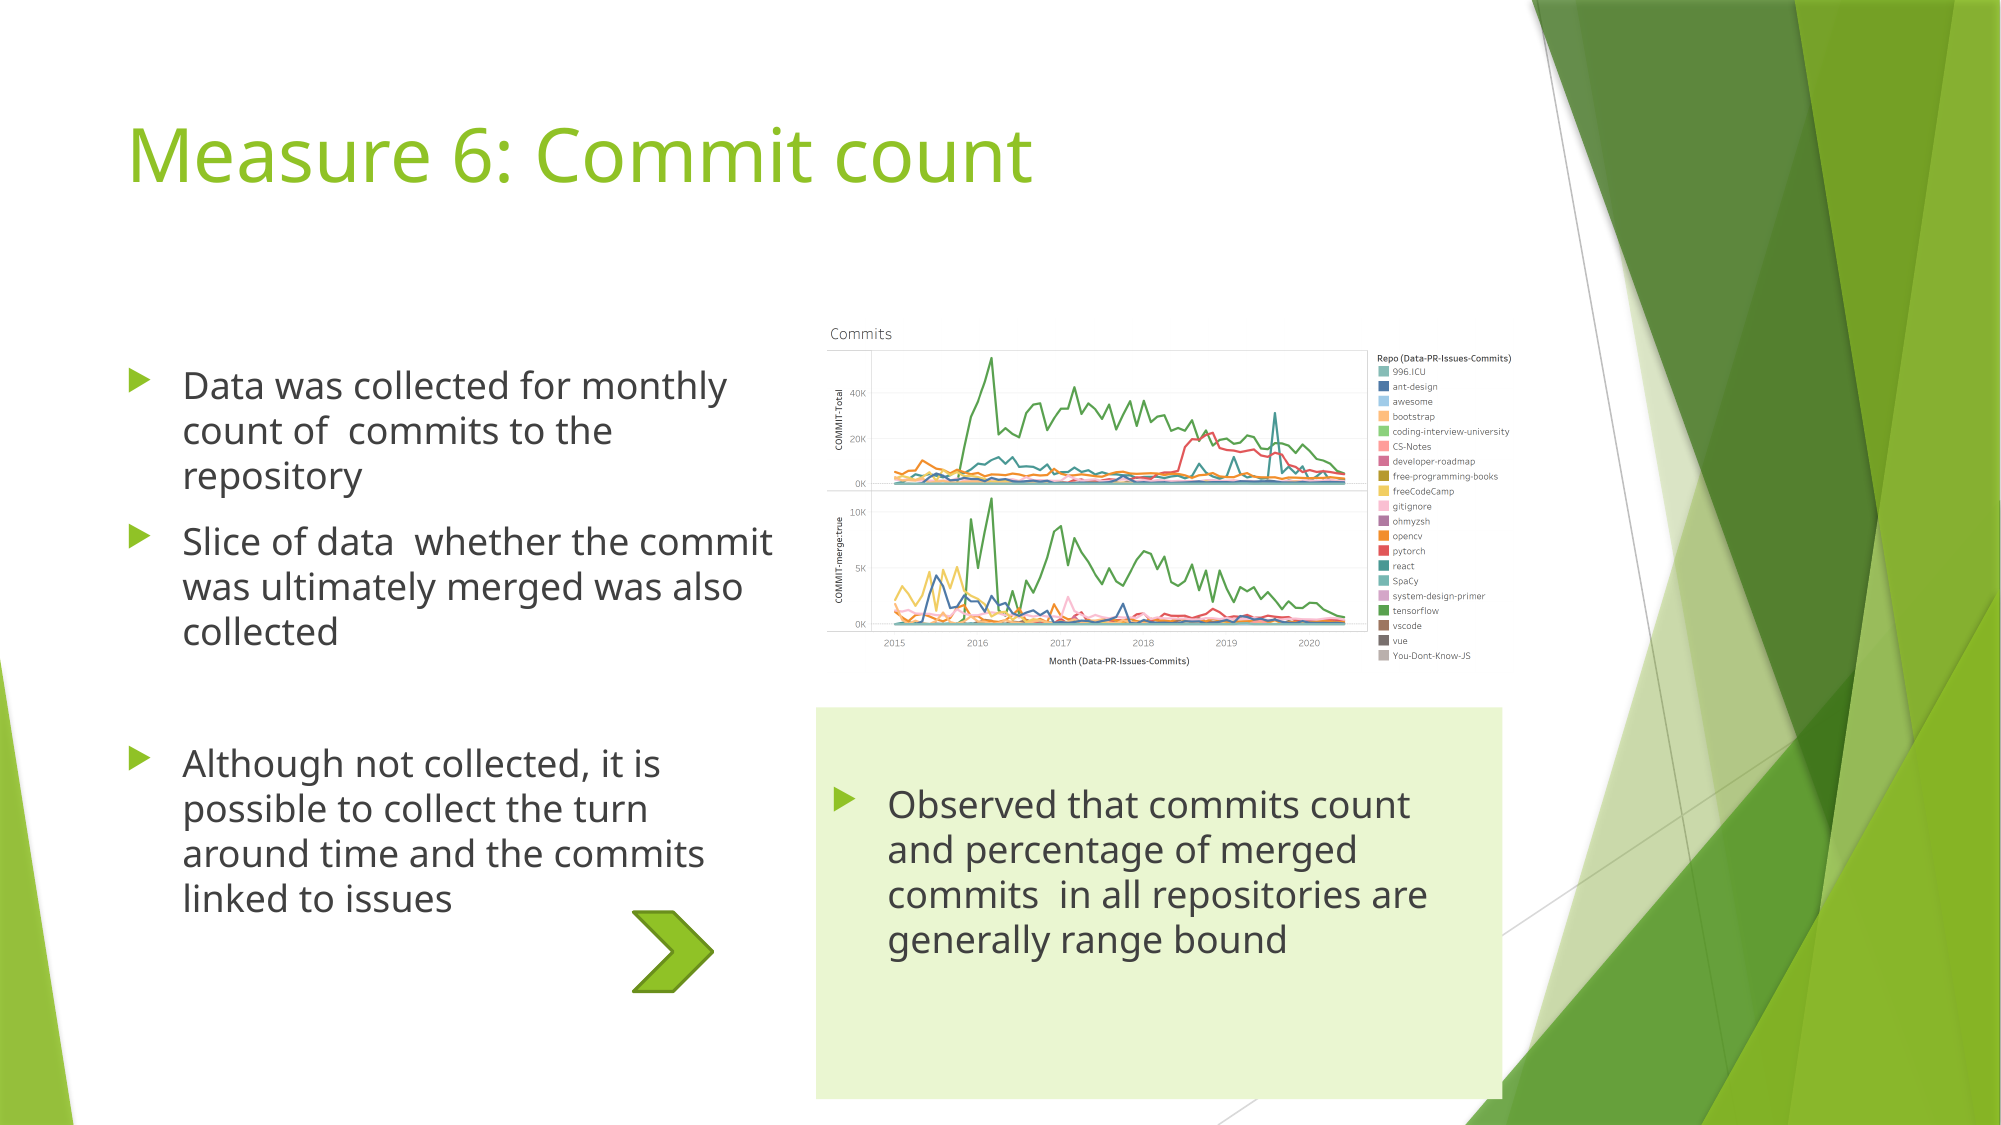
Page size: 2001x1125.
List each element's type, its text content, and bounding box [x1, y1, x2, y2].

text_box [631, 910, 714, 994]
title Measure 6: Commit count [111, 99, 1522, 317]
text_box Observed that commits count and percentage of merged commits in all repositories are generally range bound [816, 707, 1503, 1100]
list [826, 318, 1514, 674]
list Data was collected for monthly count of commits to the repository Slice of data whether the commit was ultimately merged was also collected Although not collected, it is possible to collect the turn around time and the commits linked to issues [111, 354, 798, 992]
